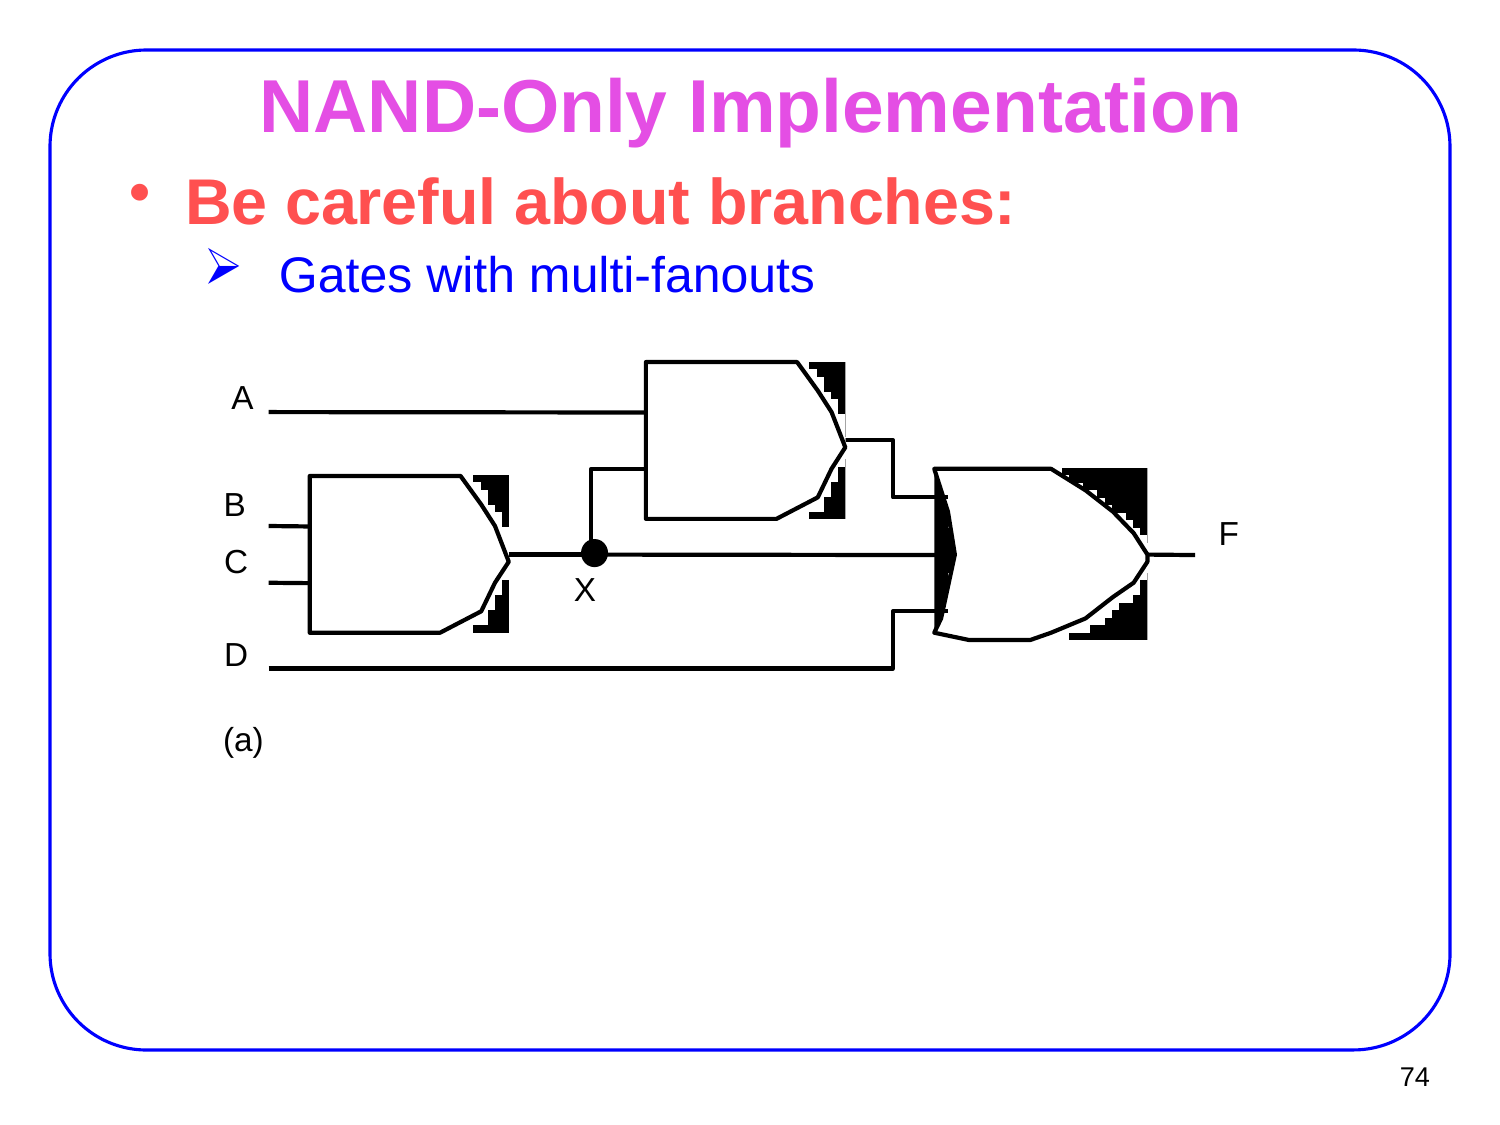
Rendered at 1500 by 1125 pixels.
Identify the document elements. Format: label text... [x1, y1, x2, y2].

list Be careful about branches: Gates with multi-fanouts [112, 160, 1069, 338]
slide_number 74 [1351, 1047, 1444, 1104]
title NAND-Only Implementation [113, 66, 1389, 140]
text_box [206, 361, 1259, 788]
